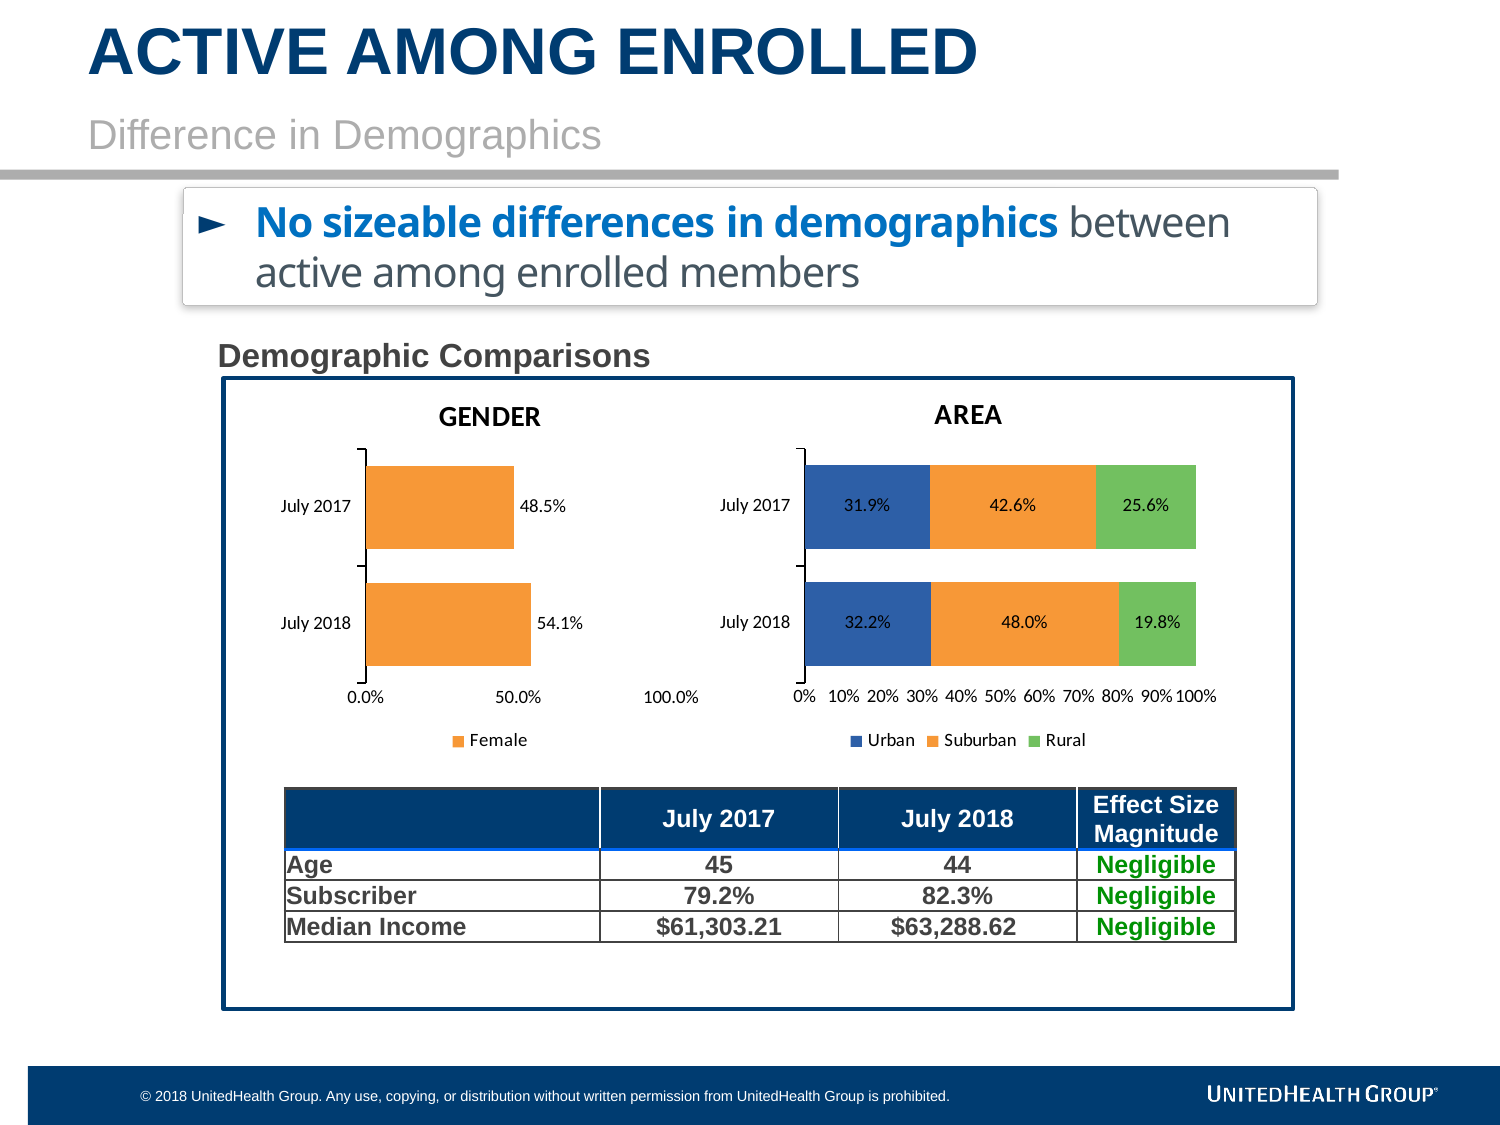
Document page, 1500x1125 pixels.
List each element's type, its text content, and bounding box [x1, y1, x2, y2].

list Difference in Demographics [87, 82, 1399, 721]
title ACTIVE AMONG ENROLLED [87, 8, 1399, 82]
list [87, 721, 1397, 1043]
text_box No sizeable differences in demographics between active among enrolled members [182, 187, 1318, 306]
picture [1208, 1085, 1438, 1102]
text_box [202, 326, 1294, 1010]
